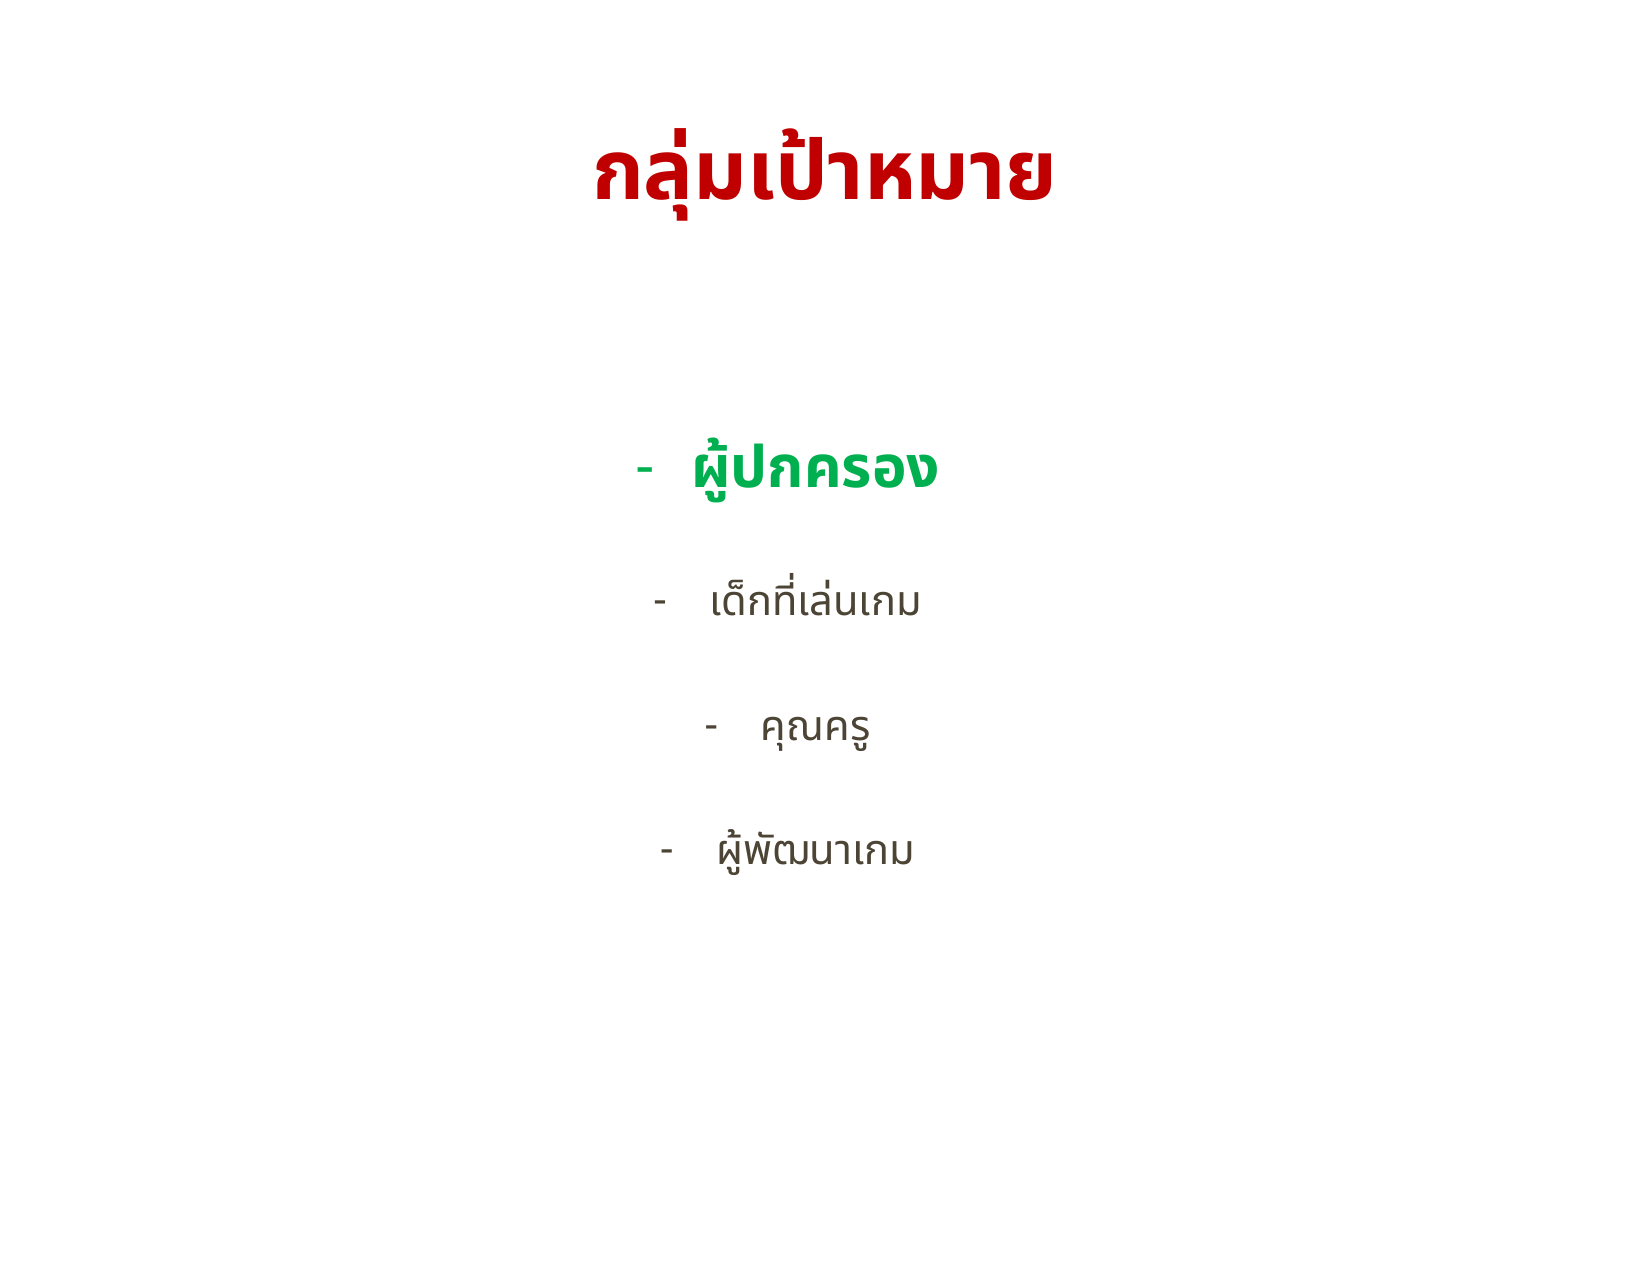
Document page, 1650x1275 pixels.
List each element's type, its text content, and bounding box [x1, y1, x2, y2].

text_box กลุ่มเป้าหมาย [307, 119, 1343, 239]
text_box ผู้ปกครอง เด็กที่เล่นเกม คุณครู ผู้พัฒนาเกม [374, 362, 1200, 913]
